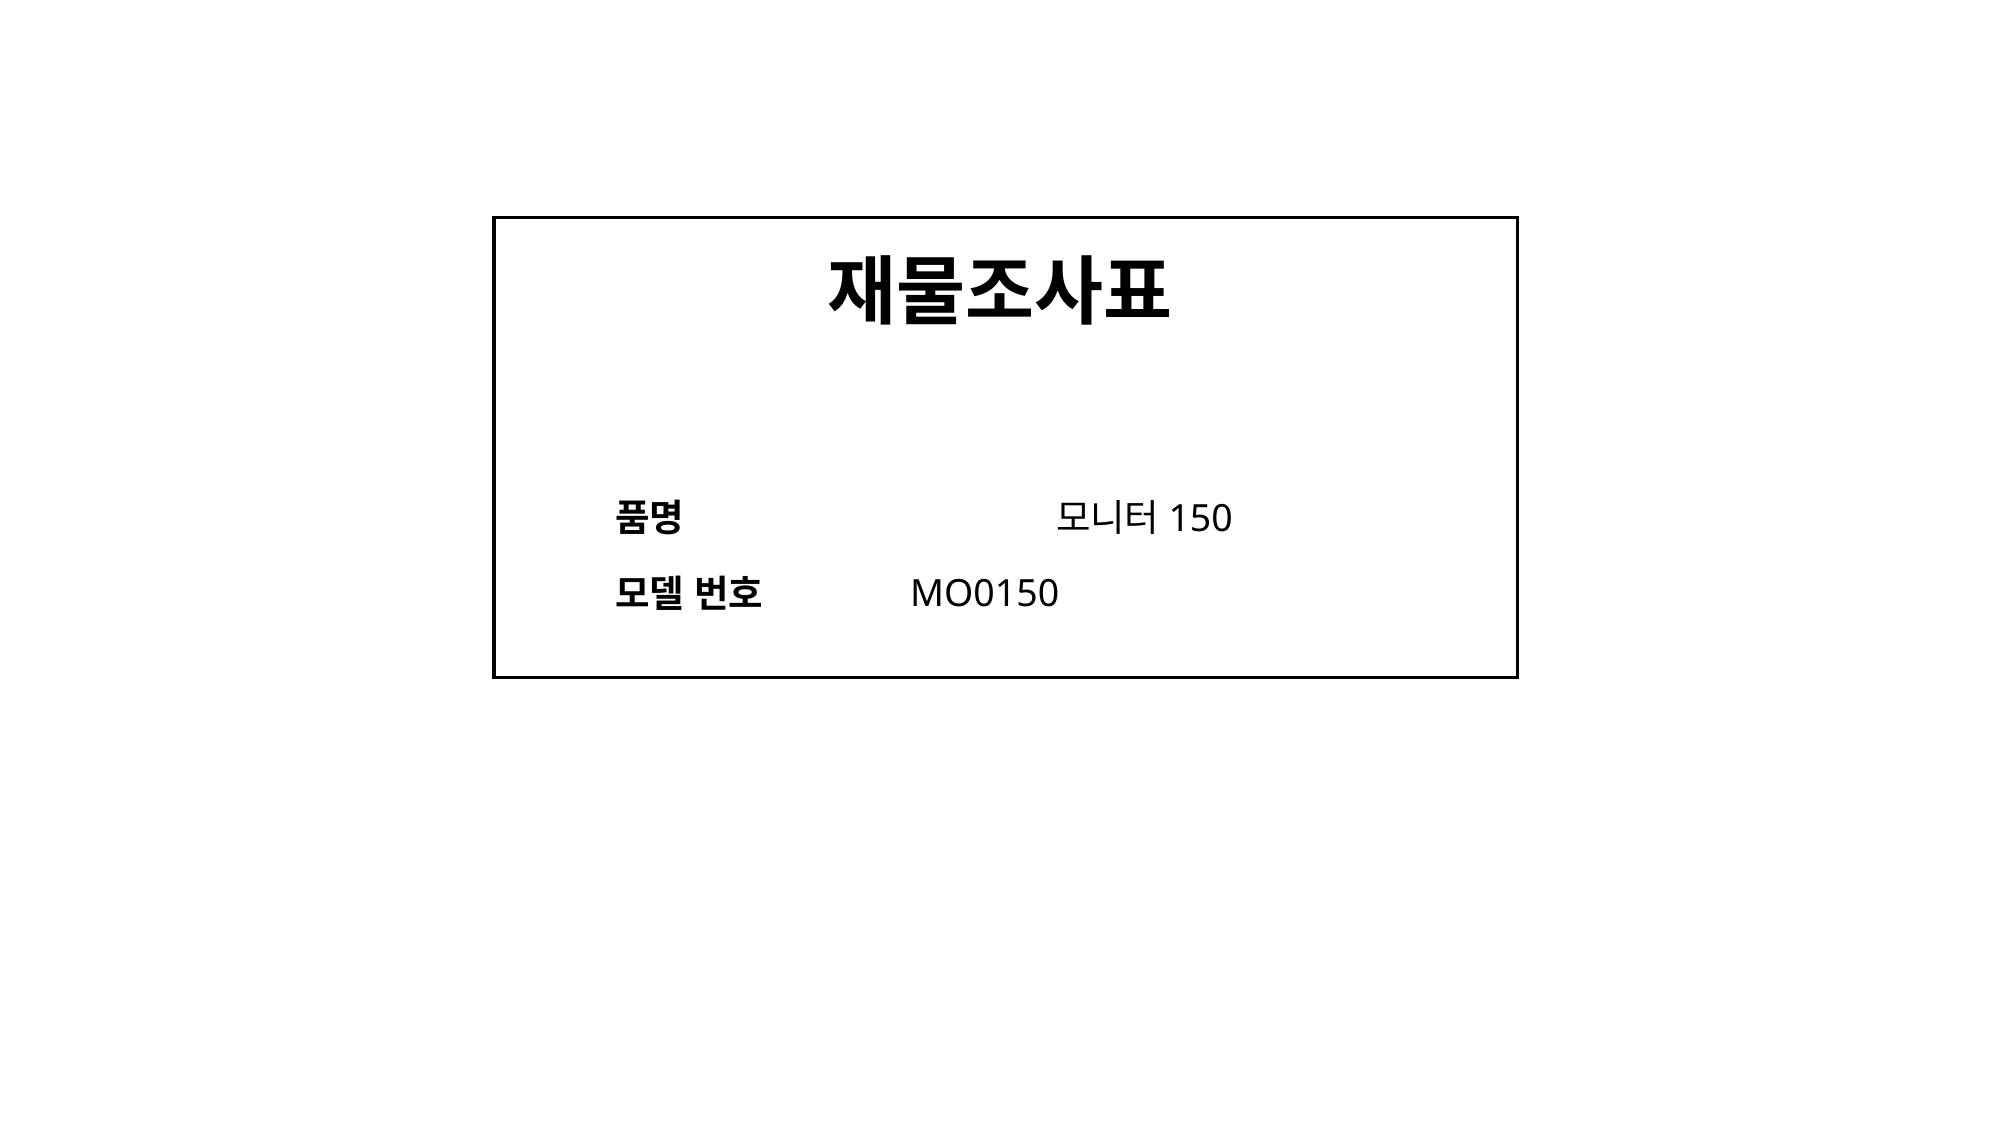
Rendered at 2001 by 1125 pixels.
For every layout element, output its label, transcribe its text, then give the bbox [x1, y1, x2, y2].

text_box 모델 번호 [600, 562, 820, 623]
text_box 재물조사표 [812, 235, 1188, 341]
text_box 품명 [600, 486, 820, 547]
text_box MO0150 [895, 561, 1394, 622]
text_box [492, 216, 1519, 679]
text_box 모니터150 [1041, 486, 1249, 547]
